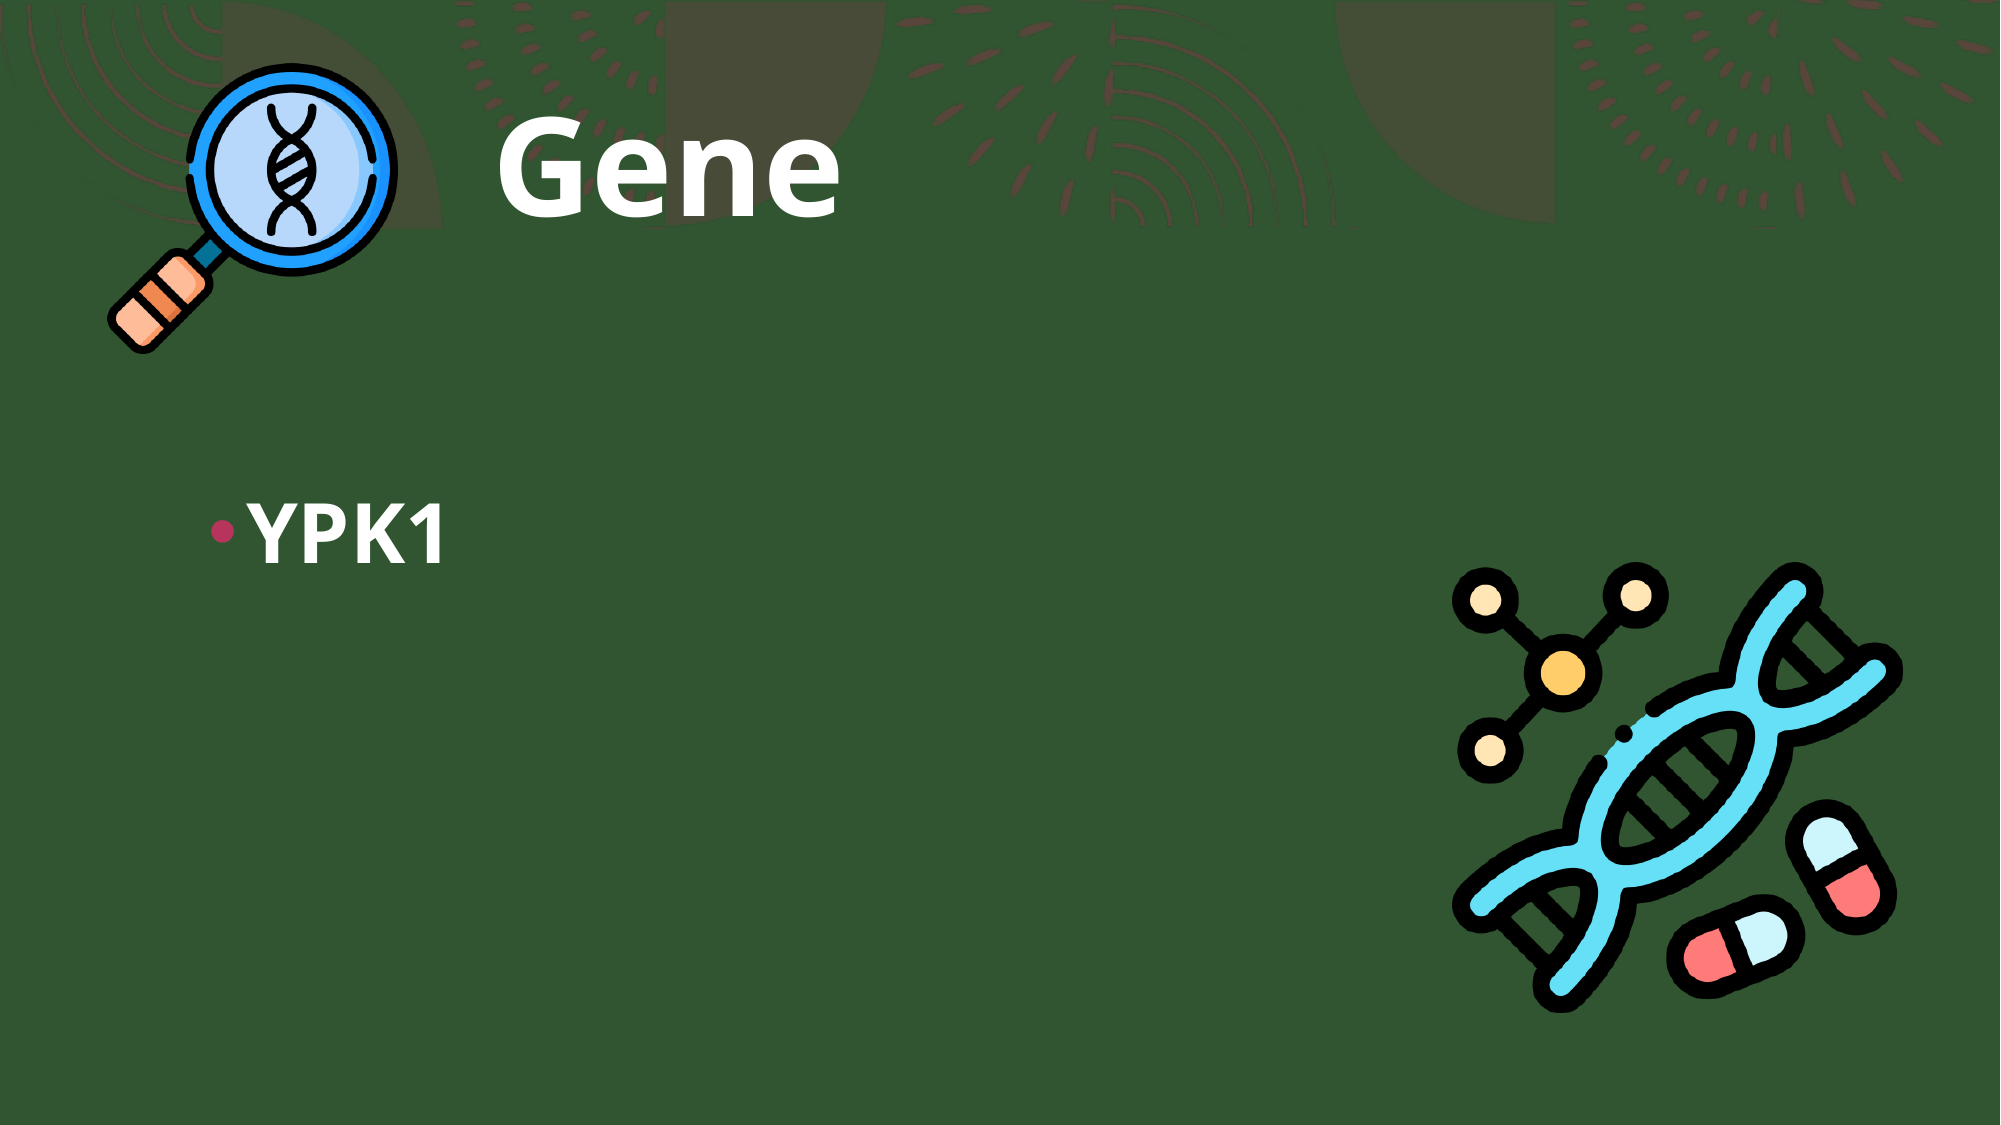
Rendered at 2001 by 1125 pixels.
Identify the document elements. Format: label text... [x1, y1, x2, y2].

picture [107, 63, 398, 354]
list YPK1 [193, 463, 1919, 1125]
title Gene [477, 52, 2000, 270]
picture [1452, 562, 1903, 1013]
